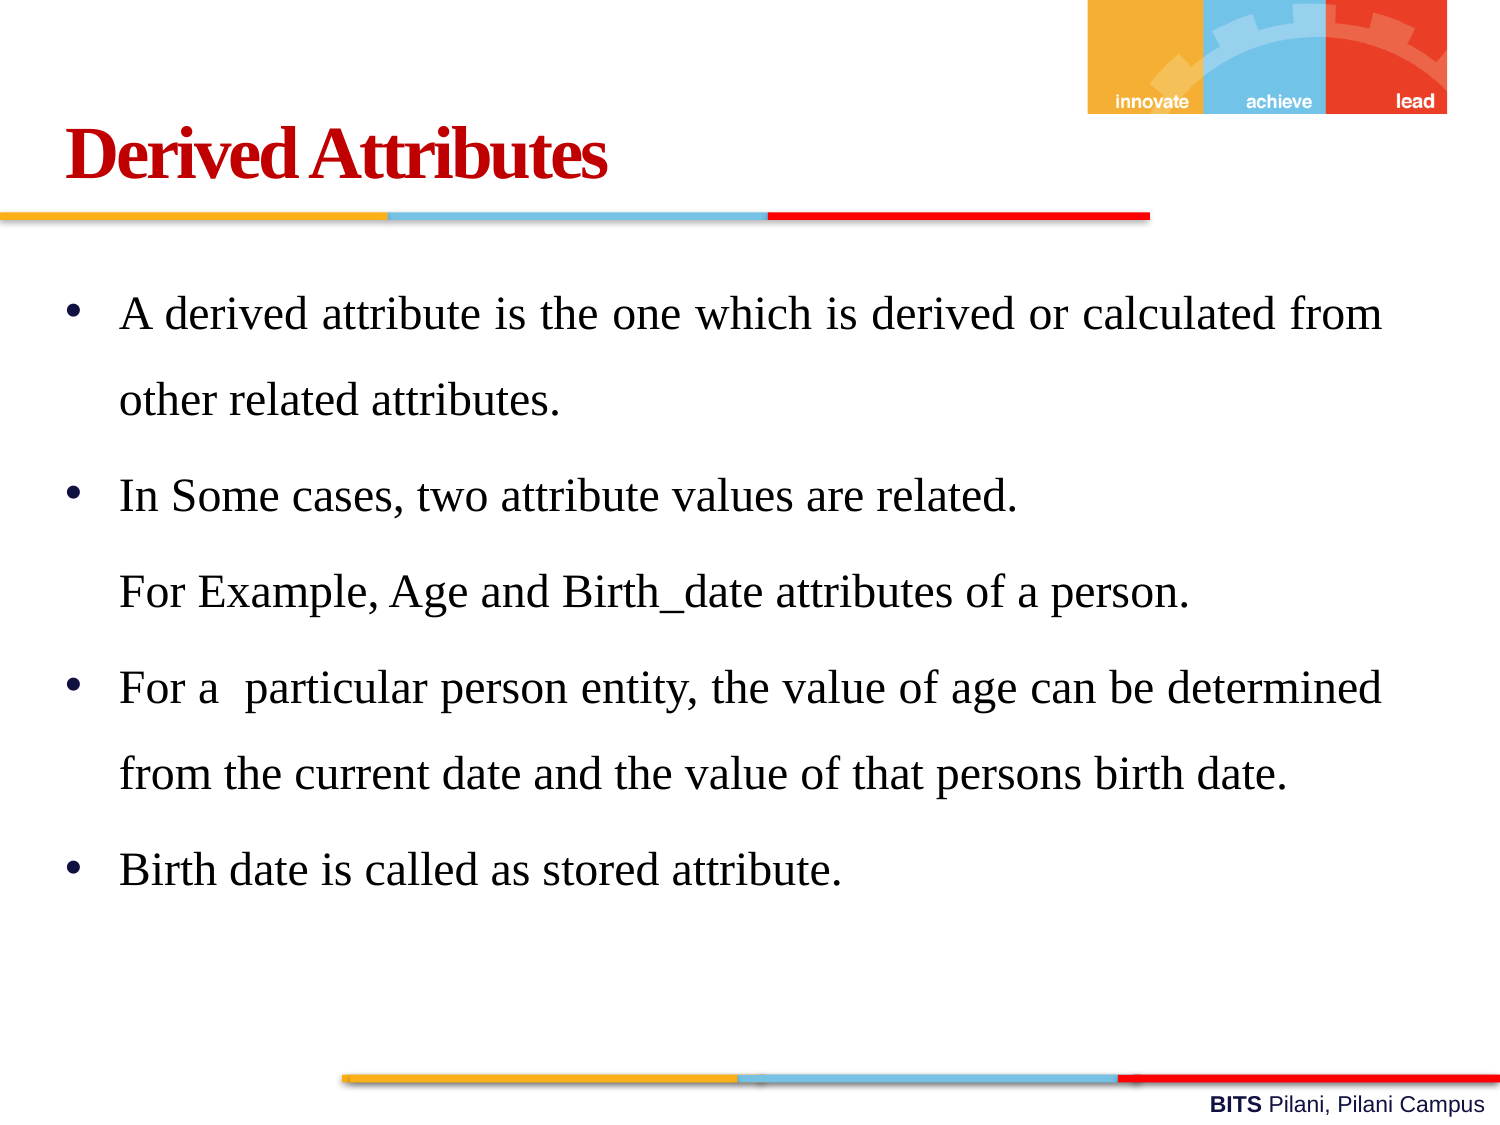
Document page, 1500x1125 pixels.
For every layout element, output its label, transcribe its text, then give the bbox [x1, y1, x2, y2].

list Derived Attributes [50, 24, 1088, 213]
list A derived attribute is the one which is derived or calculated from other related attributes. In Some cases, two attribute values are related. For Example, Age and Birth_date attributes of a person. For a particular person entity, the value of age can be determined from the current date and the value of that persons birth date. Birth date is called as stored attribute. [50, 245, 1400, 988]
picture [1087, 0, 1448, 114]
